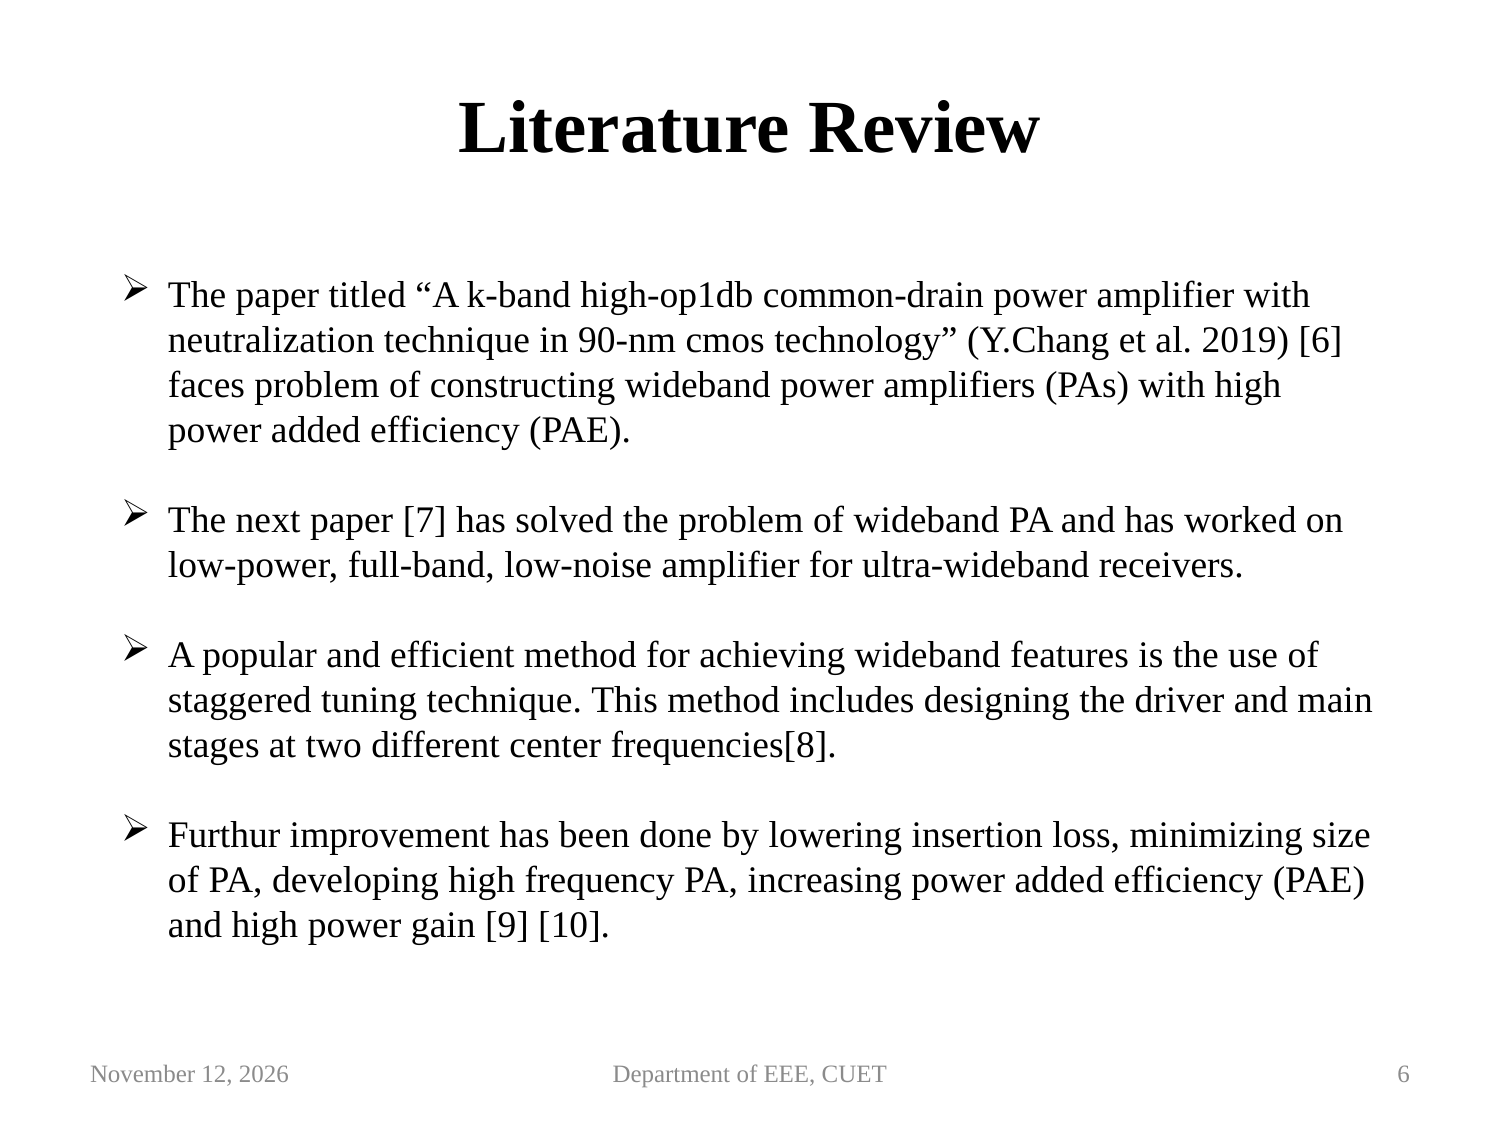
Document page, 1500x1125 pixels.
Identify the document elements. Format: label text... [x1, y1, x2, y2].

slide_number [75, 1042, 425, 1103]
text_box Literature Review [0, 70, 1500, 176]
text_box The paper titled “A k-band high-op1db common-drain power amplifier with neutralization technique in 90-nm cmos technology” (Y.Chang et al. 2019) [6] faces problem of constructing wideband power amplifiers (PAs) with high power added efficiency (PAE). The next paper [7] has solved the problem of wideband PA and has worked on low-power, full-band, low-noise amplifier for ultra-wideband receivers. A popular and efficient method for achieving wideband features is the use of staggered tuning technique. This method includes designing the driver and main stages at two different center frequencies[8]. Furthur improvement has been done by lowering insertion loss, minimizing size of PA, developing high frequency PA, increasing power added efficiency (PAE) and high power gain [9] [10]. [106, 262, 1394, 998]
slide_number 6 [1074, 1042, 1425, 1103]
footer Department of EEE, CUET [512, 1042, 988, 1103]
